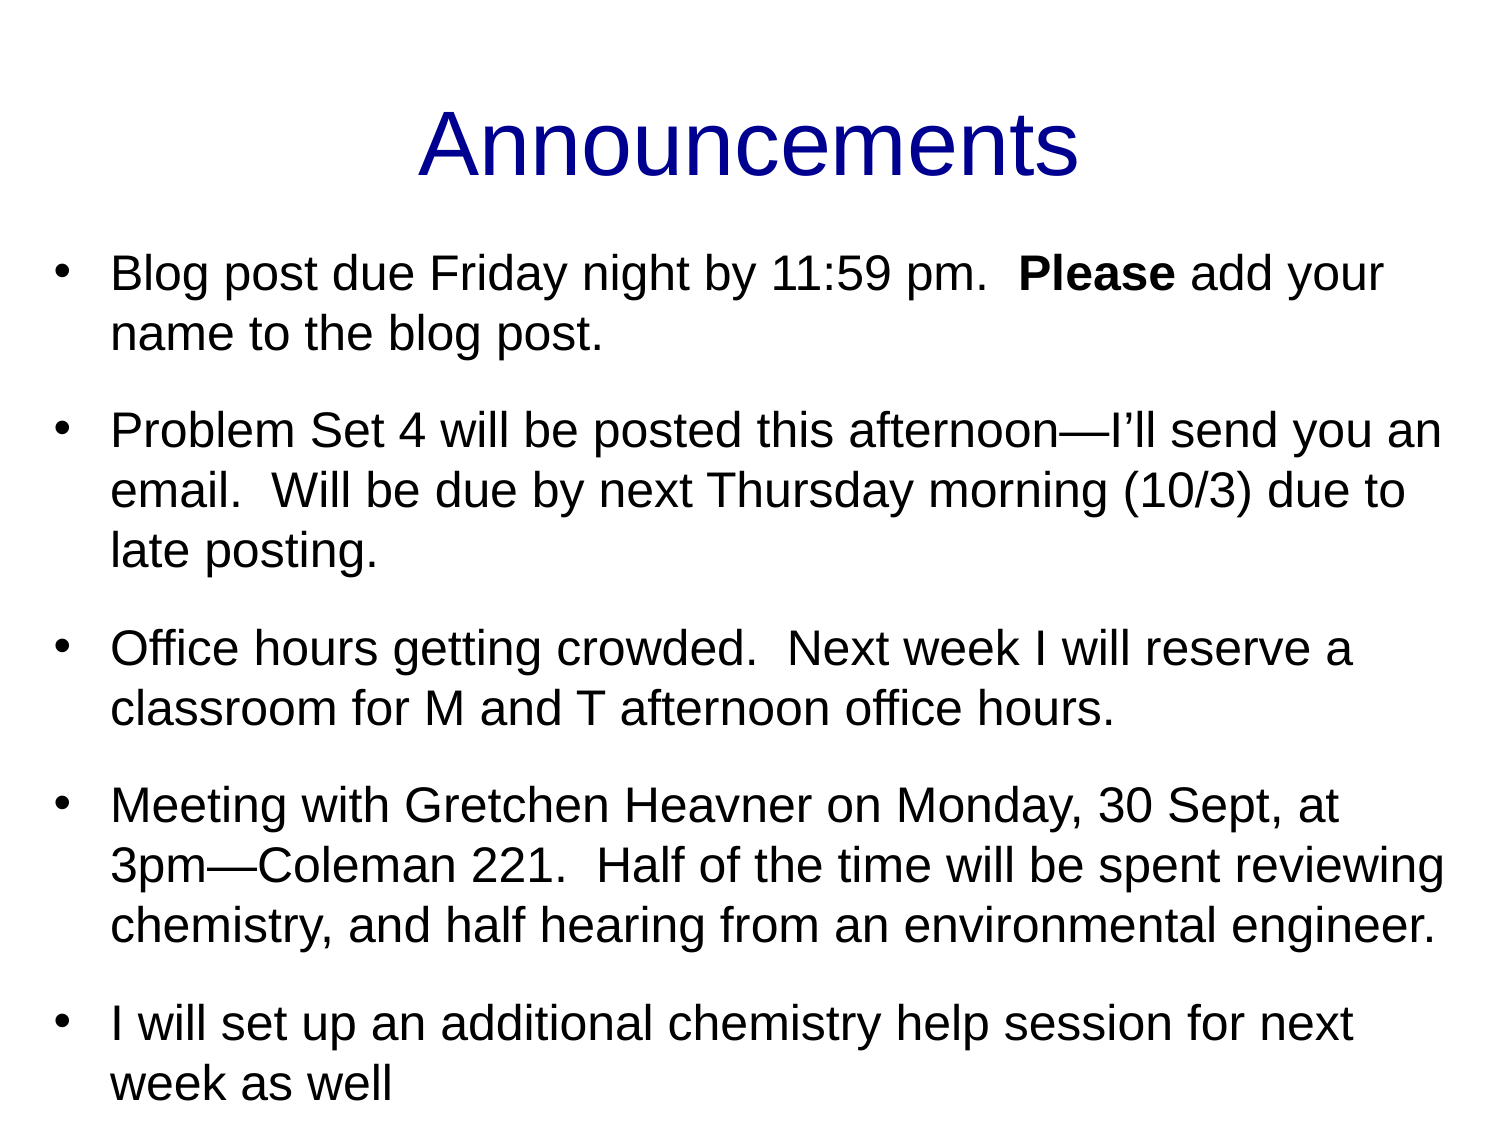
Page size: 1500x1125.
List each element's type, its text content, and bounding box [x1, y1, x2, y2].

list Blog post due Friday night by 11:59 pm. Please add your name to the blog post. Problem Set 4 will be posted this afternoon—I’ll send you an email. Will be due by next Thursday morning (10/3) due to late posting. Office hours getting crowded. Next week I will reserve a classroom for M and T afternoon office hours. Meeting with Gretchen Heavner on Monday, 30 Sept, at 3pm—Coleman 221. Half of the time will be spent reviewing chemistry, and half hearing from an environmental engineer. I will set up an additional chemistry help session for next week as well [38, 232, 1464, 975]
title Announcements [75, 45, 1425, 232]
